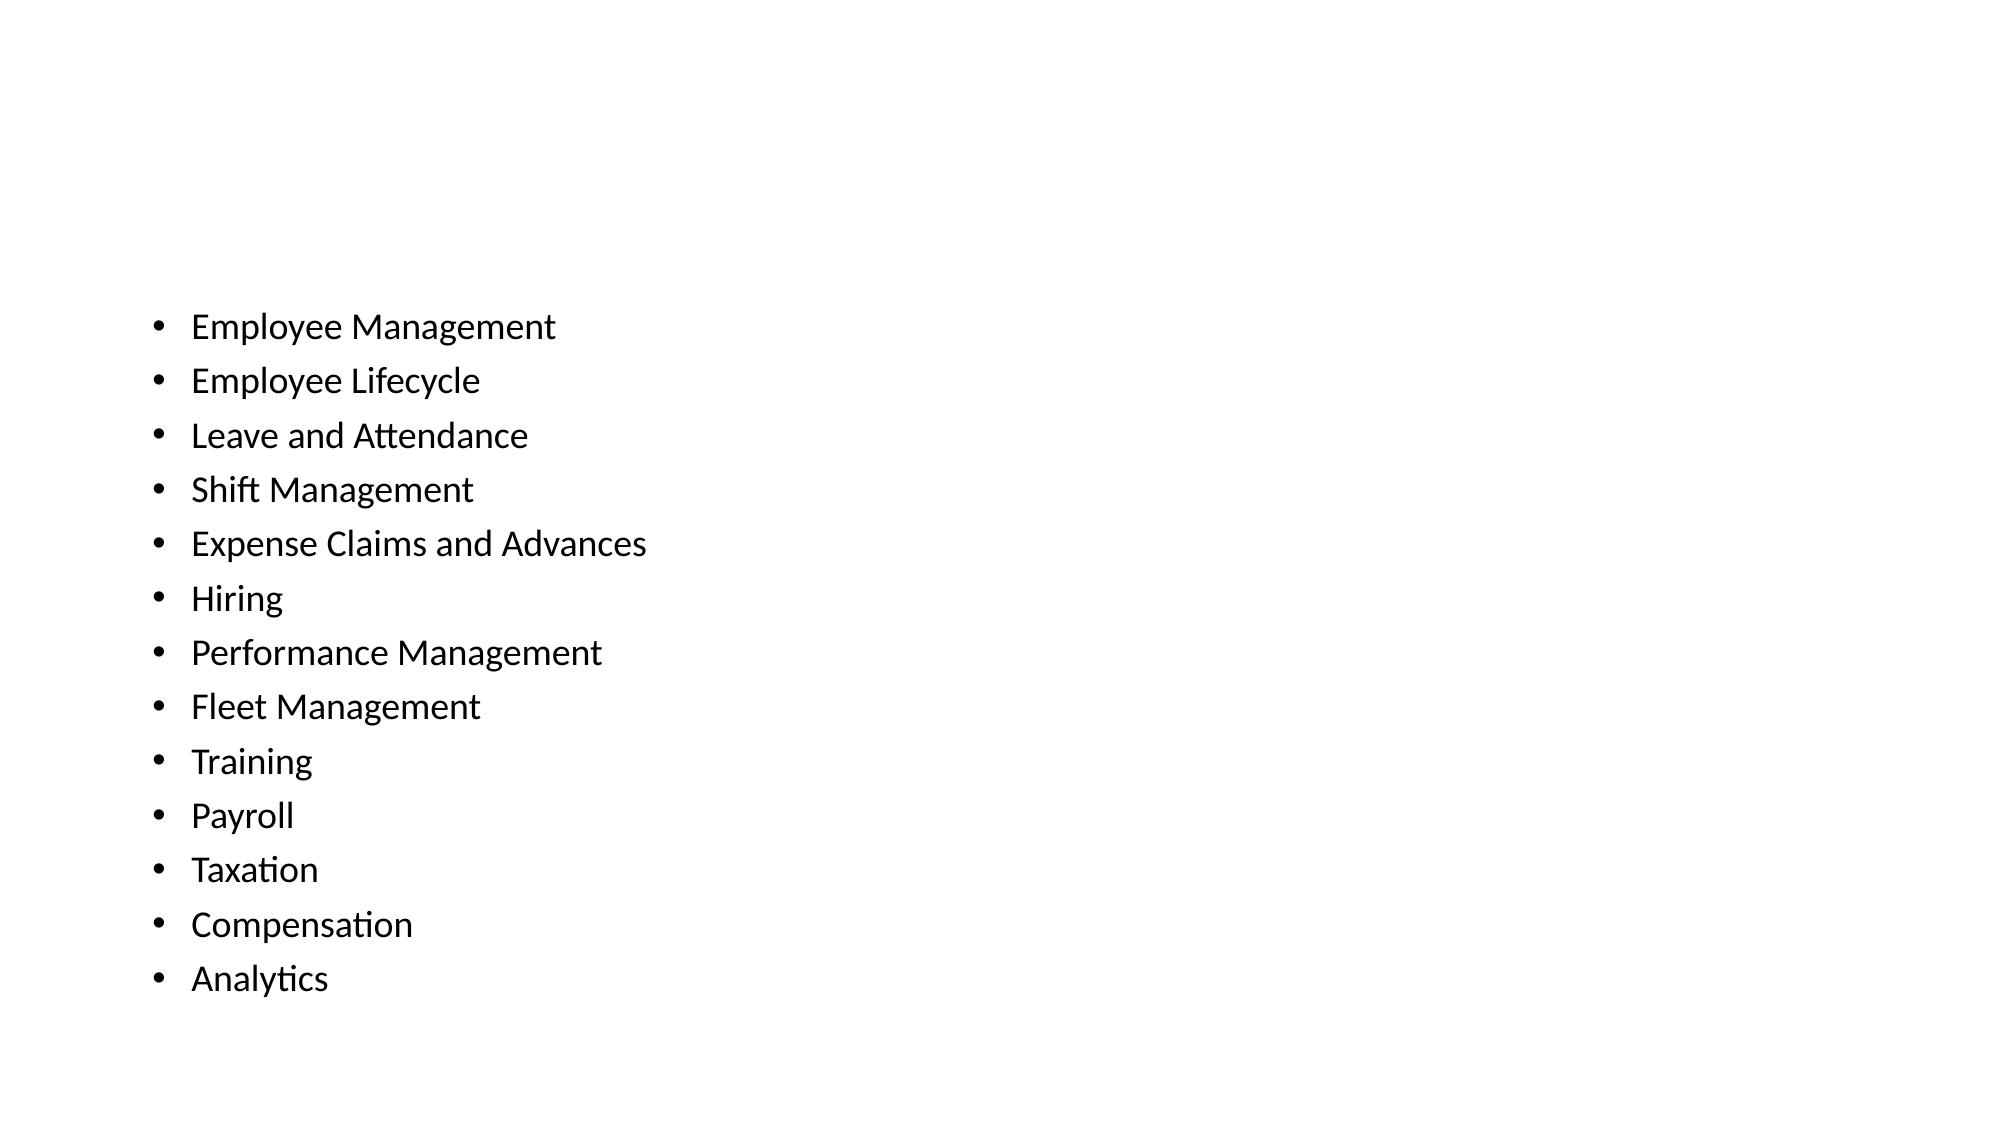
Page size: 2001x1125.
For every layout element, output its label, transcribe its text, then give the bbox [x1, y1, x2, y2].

list Employee Management Employee Lifecycle Leave and Attendance Shift Management Expense Claims and Advances Hiring Performance Management Fleet Management Training Payroll Taxation Compensation Analytics [137, 299, 1863, 1014]
